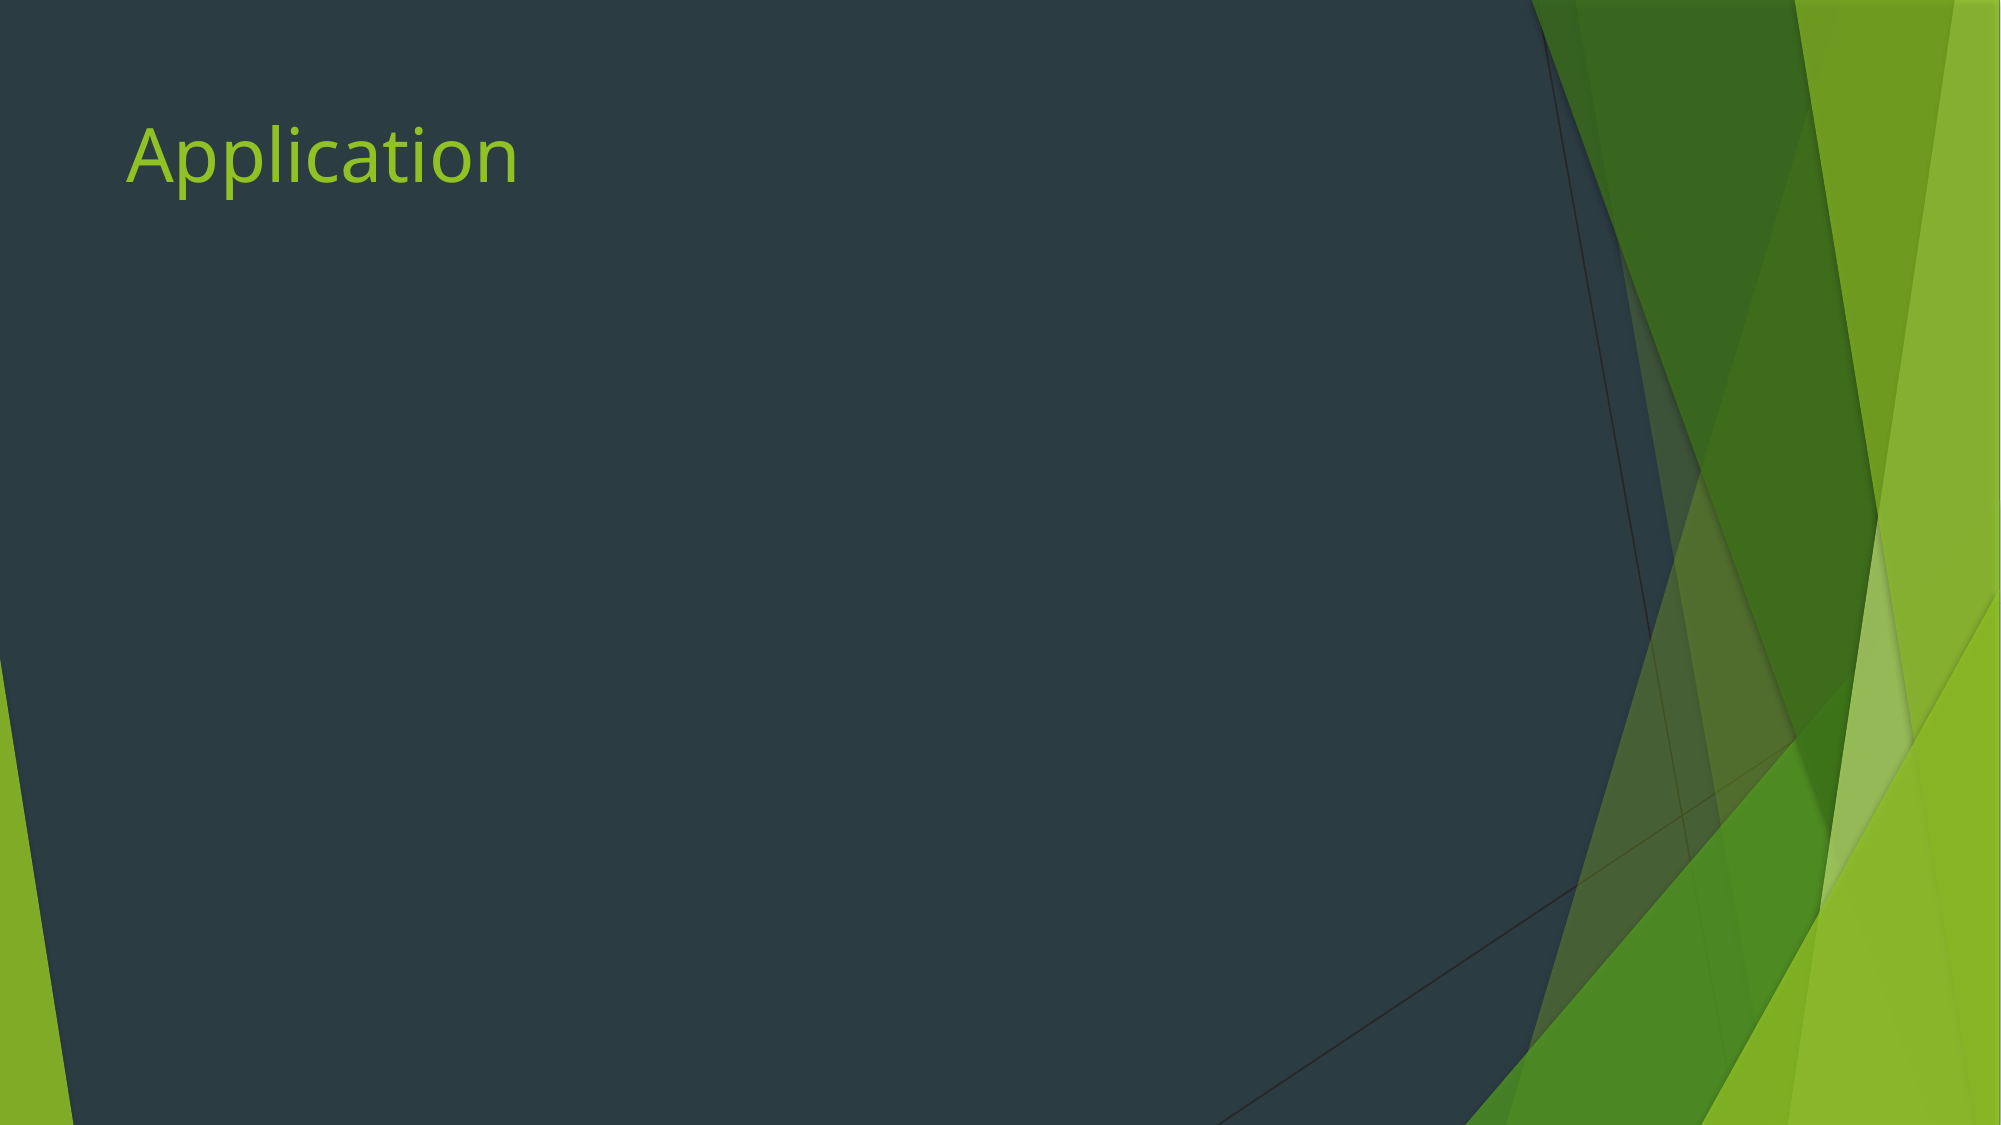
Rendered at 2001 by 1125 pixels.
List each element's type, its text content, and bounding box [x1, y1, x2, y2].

title Application [111, 99, 1522, 317]
